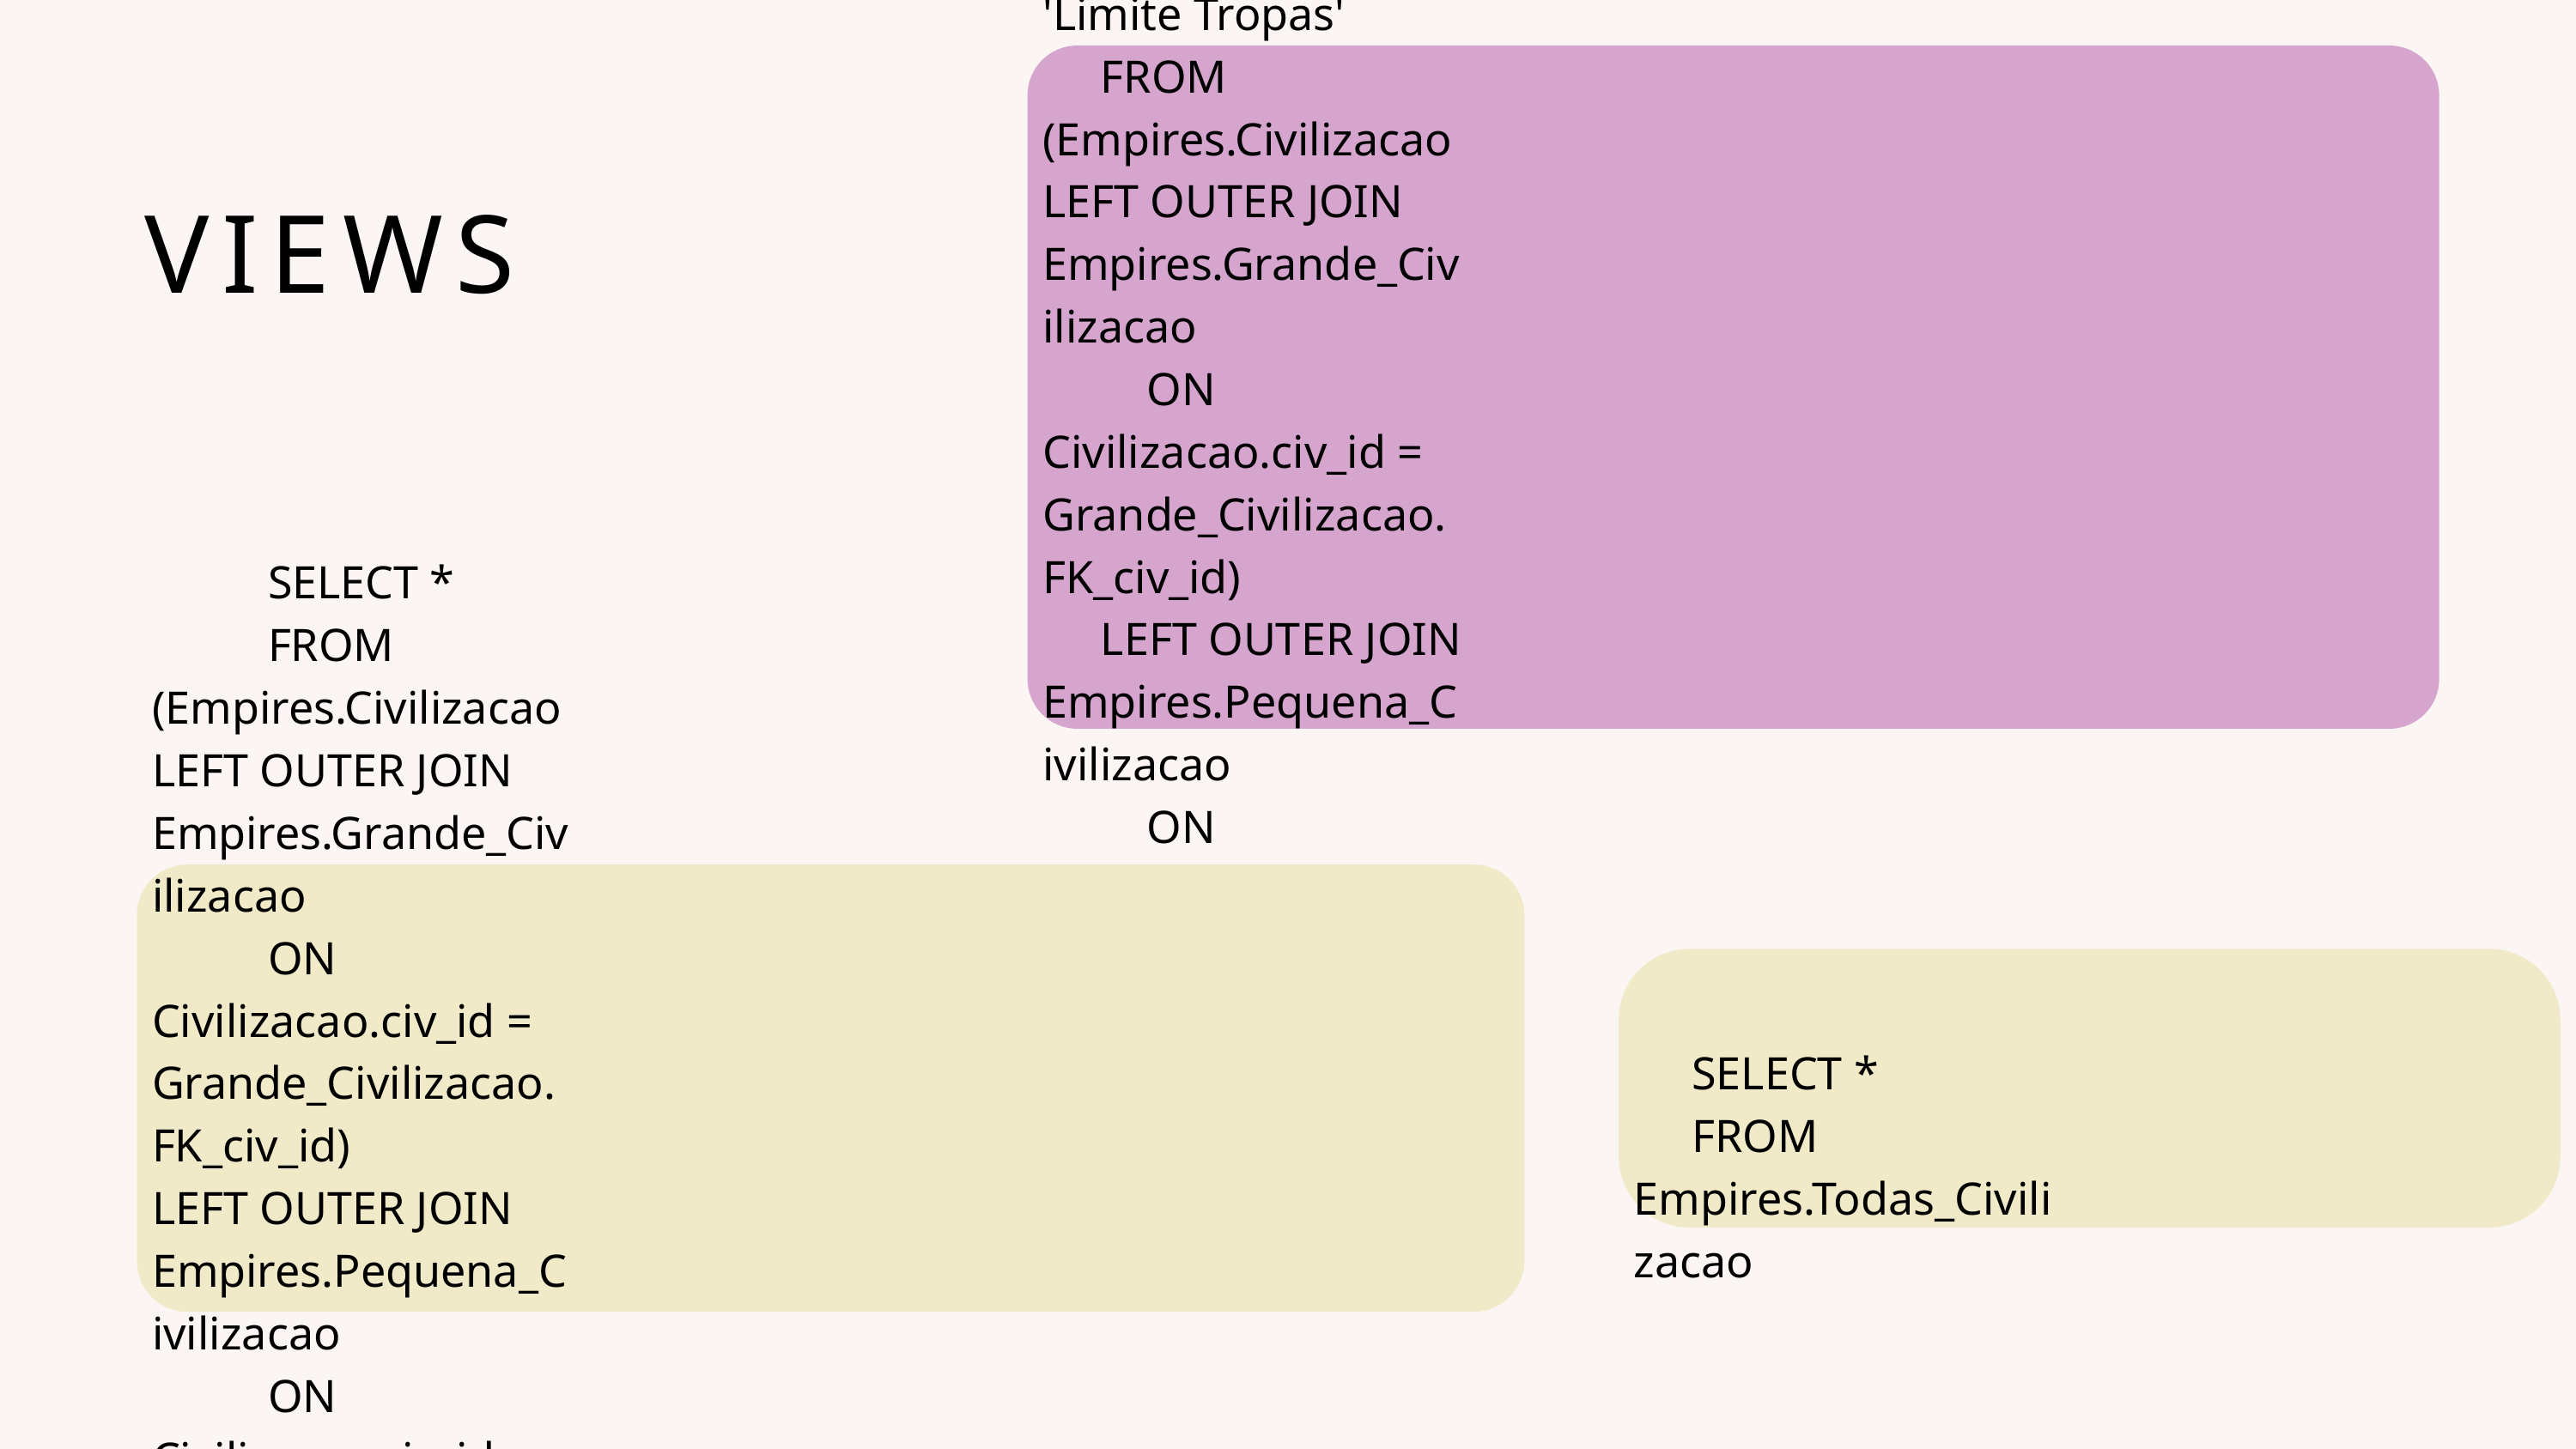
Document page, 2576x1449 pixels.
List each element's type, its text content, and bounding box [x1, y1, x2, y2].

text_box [1035, 53, 2432, 721]
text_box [144, 872, 1517, 1304]
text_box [1626, 956, 2553, 1220]
text_box VIEWS [144, 197, 927, 315]
